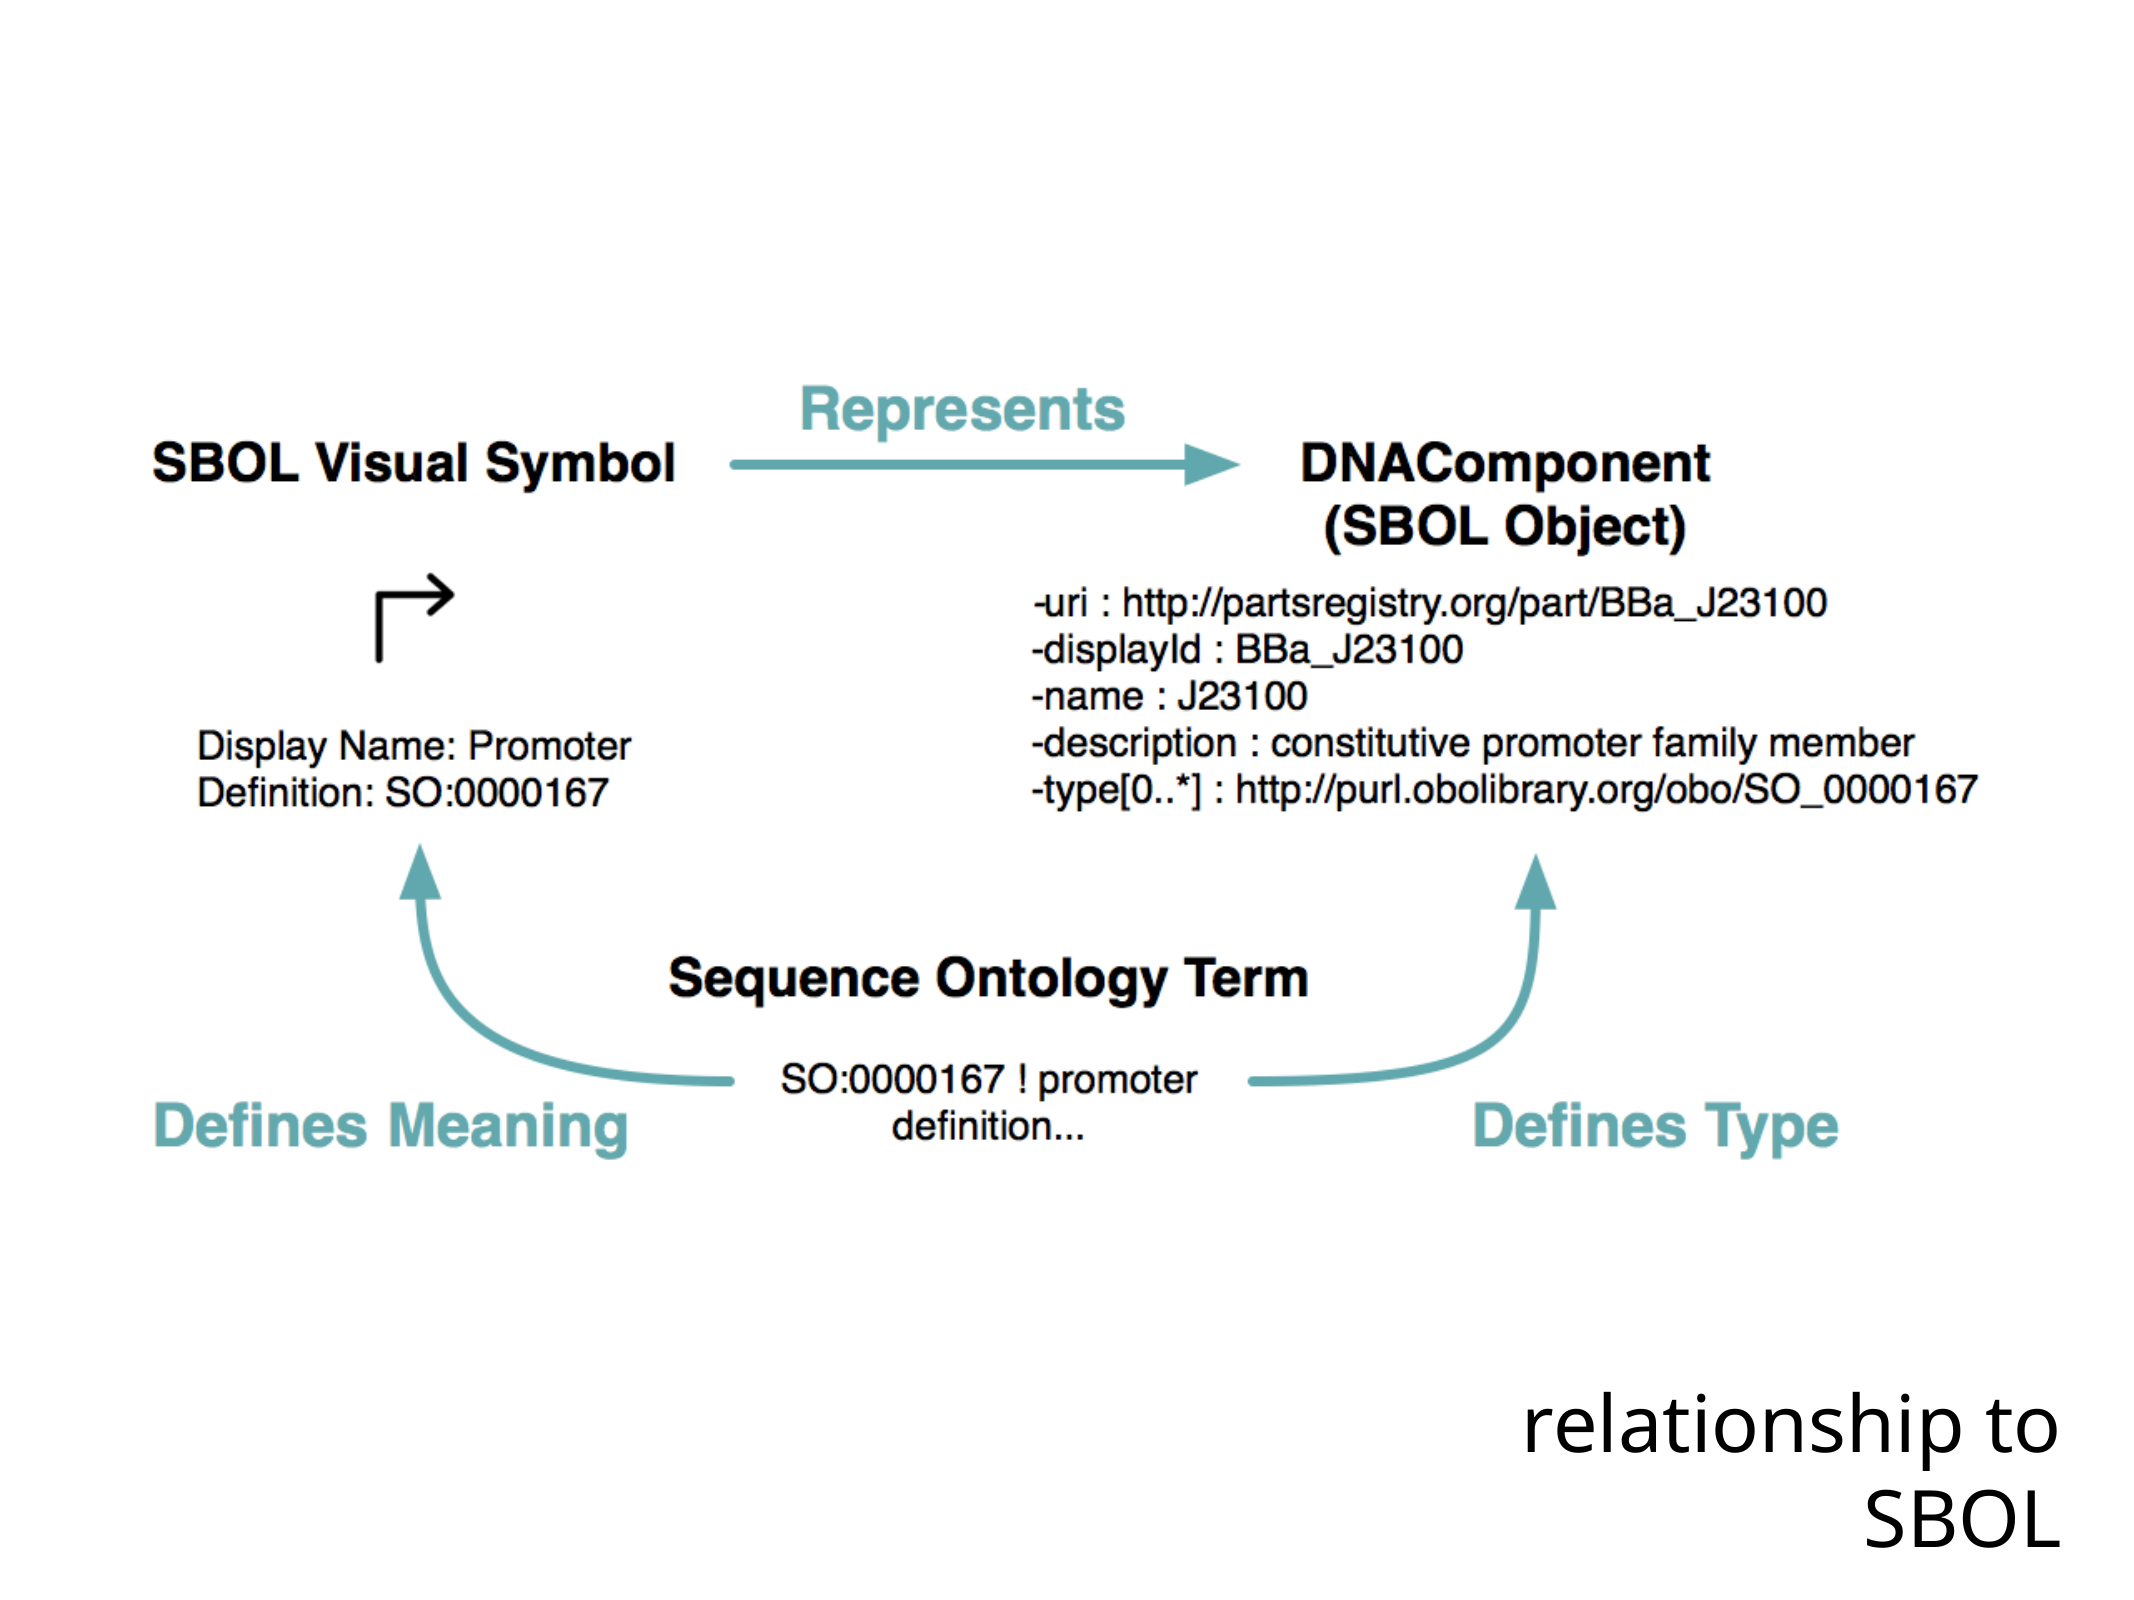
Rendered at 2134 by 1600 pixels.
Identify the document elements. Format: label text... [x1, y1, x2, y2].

text_box relationship to SBOL [1371, 1414, 2063, 1523]
picture [122, 340, 2011, 1190]
